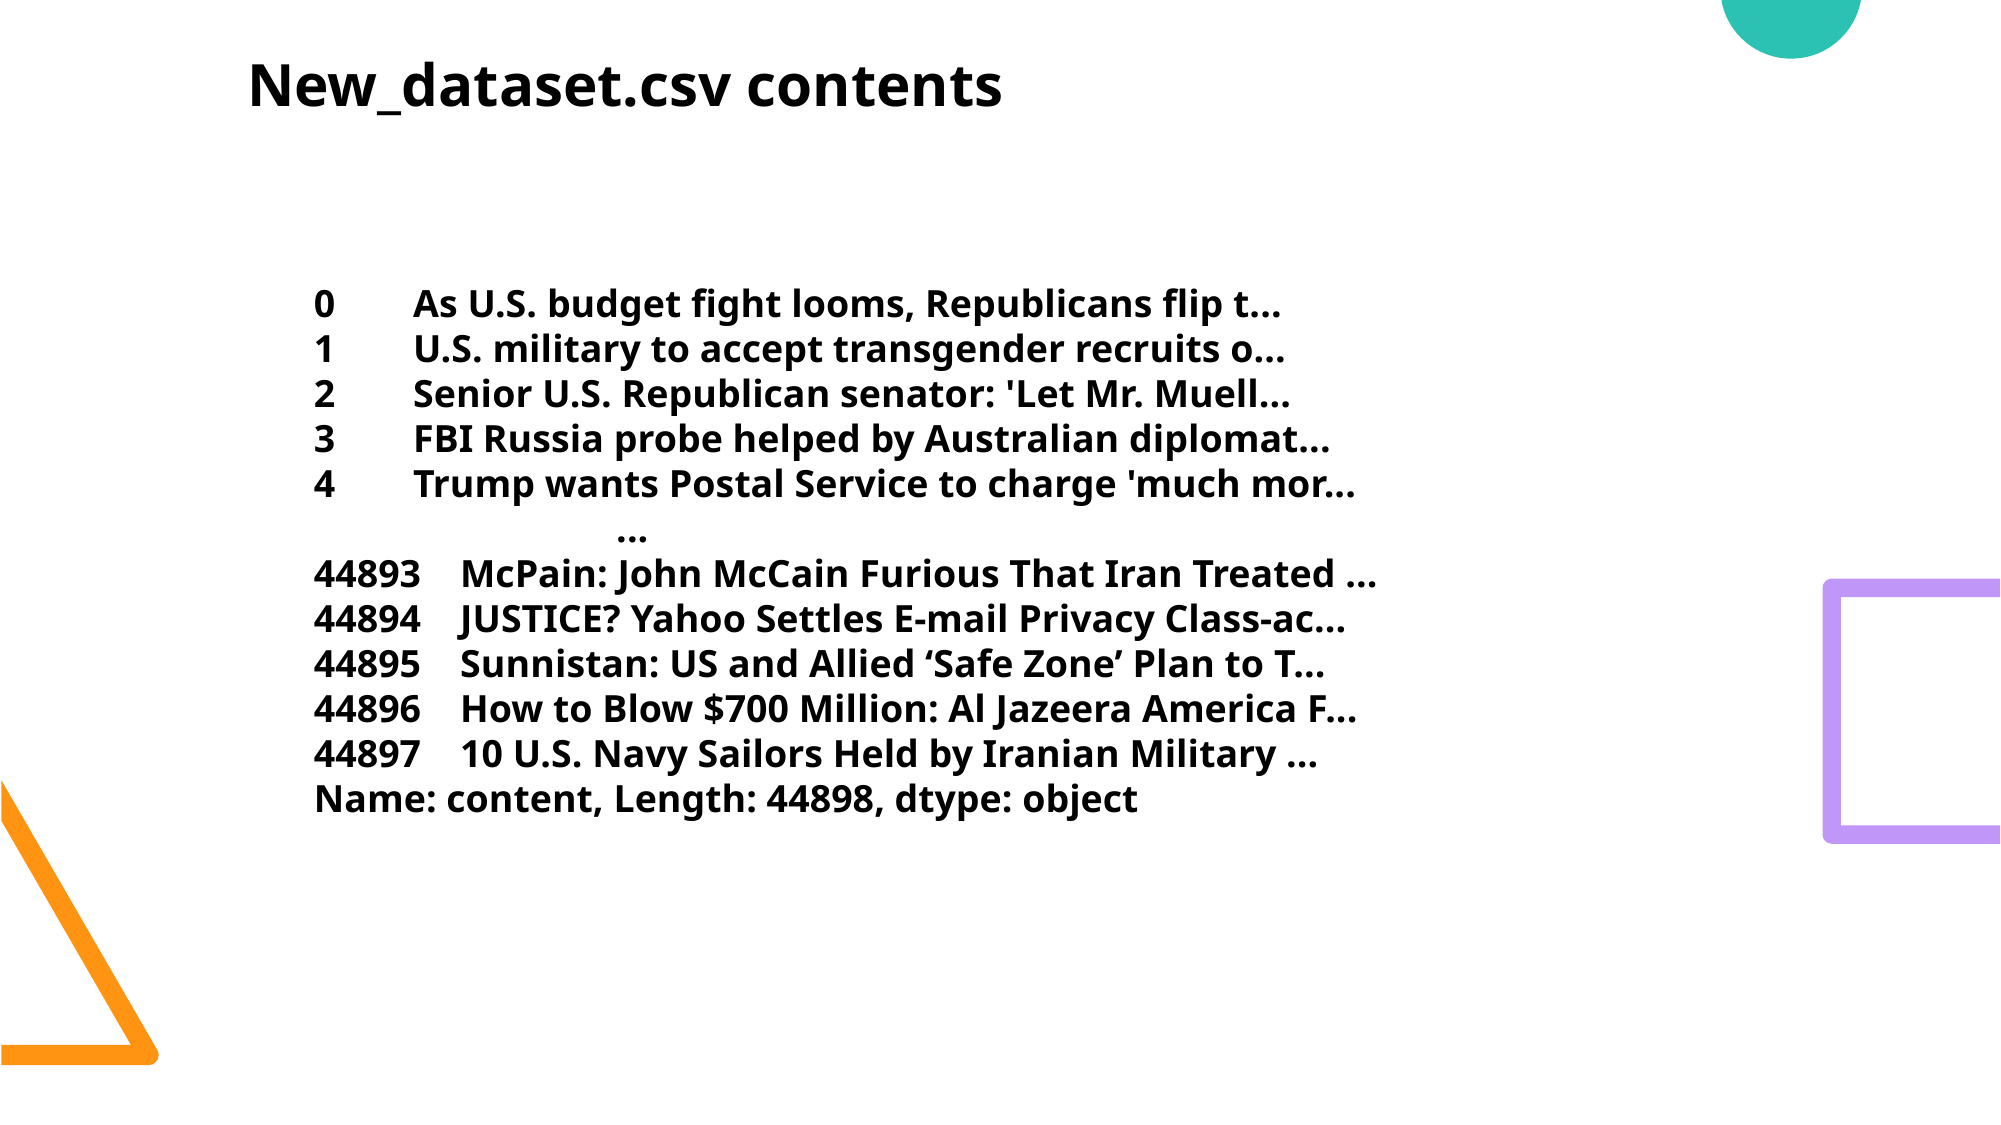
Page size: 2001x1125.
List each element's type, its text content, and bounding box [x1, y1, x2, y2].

text_box New_dataset.csv contents [232, 40, 1541, 126]
text_box 0 As U.S. budget fight looms, Republicans flip t... 1 U.S. military to accept transgender recruits o... 2 Senior U.S. Republican senator: 'Let Mr. Muell... 3 FBI Russia probe helped by Australian diplomat... 4 Trump wants Postal Service to charge 'much mor... ... 44893 McPain: John McCain Furious That Iran Treated ... 44894 JUSTICE? Yahoo Settles E-mail Privacy Class-ac... 44895 Sunnistan: US and Allied ‘Safe Zone’ Plan to T... 44896 How to Blow $700 Million: Al Jazeera America F... 44897 10 U.S. Navy Sailors Held by Iranian Military ... Name: content, Length: 44898, dtype: object [299, 272, 1701, 918]
